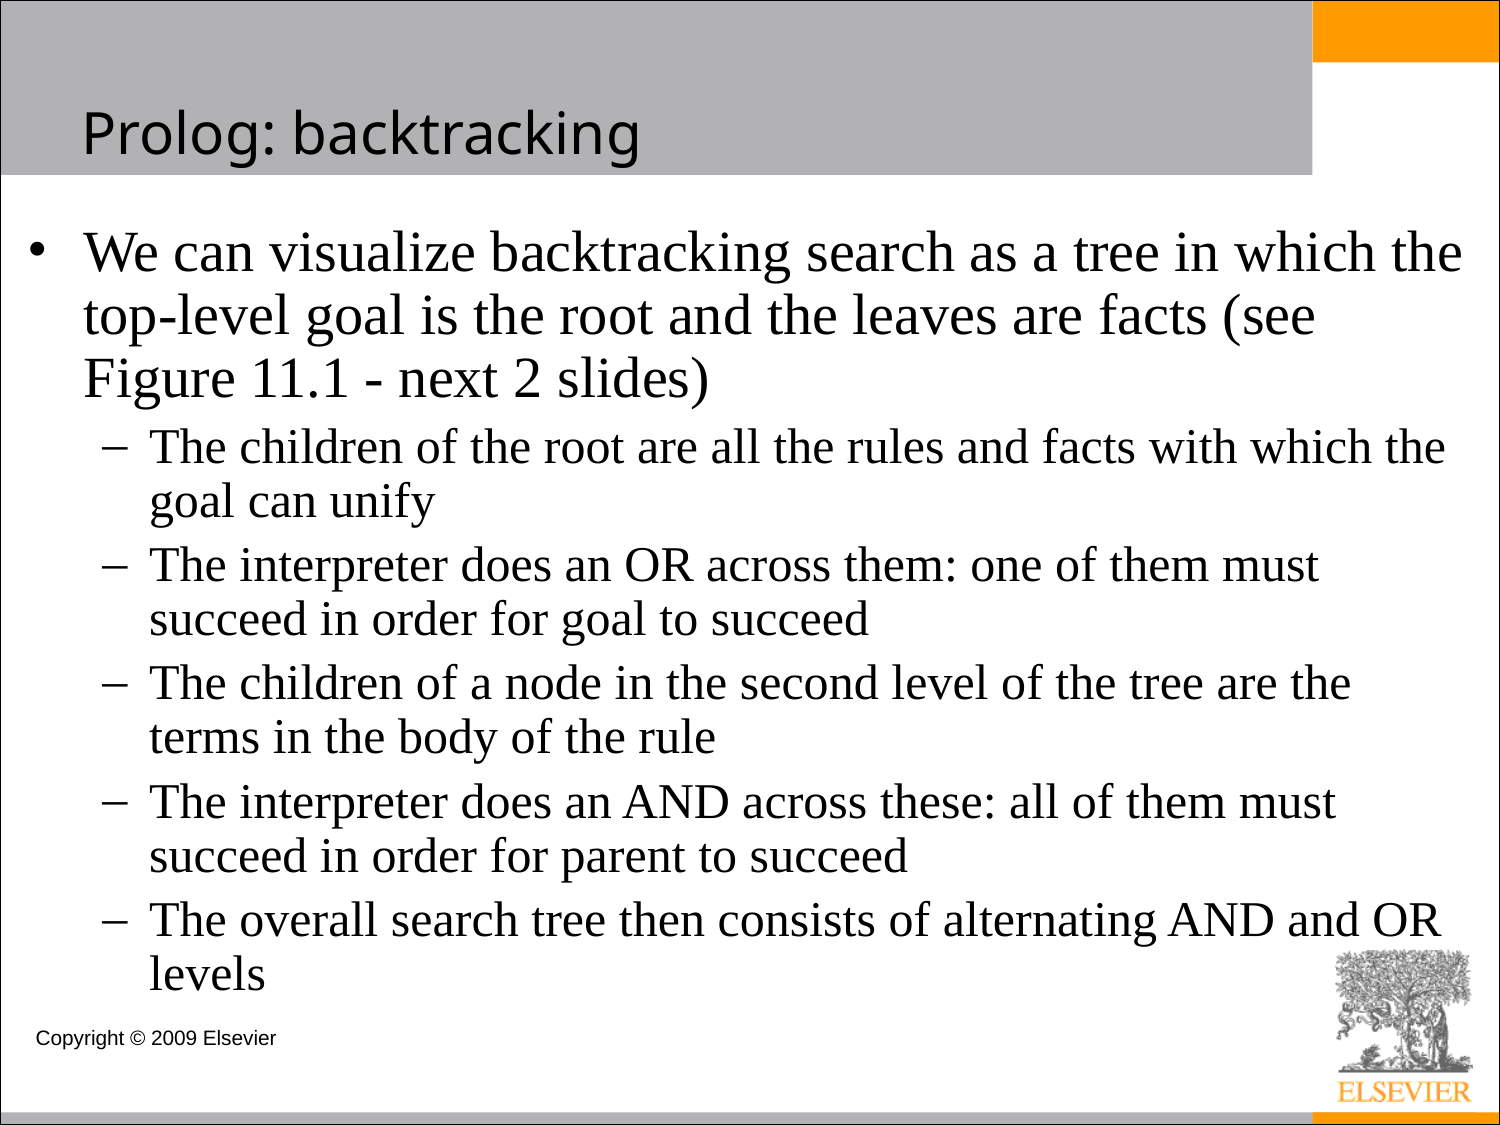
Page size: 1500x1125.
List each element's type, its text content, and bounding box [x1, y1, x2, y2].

list We can visualize backtracking search as a tree in which the top-level goal is the root and the leaves are facts (see Figure 11.1 - next 2 slides) The children of the root are all the rules and facts with which the goal can unify The interpreter does an OR across them: one of them must succeed in order for goal to succeed The children of a node in the second level of the tree are the terms in the body of the rule The interpreter does an AND across these: all of them must succeed in order for parent to succeed The overall search tree then consists of alternating AND and OR levels [12, 212, 1488, 897]
picture [1334, 949, 1473, 1102]
text_box [0, 0, 1500, 1125]
text_box Copyright © 2009 Elsevier [29, 1024, 507, 1065]
title Prolog: backtracking [66, 37, 1463, 212]
